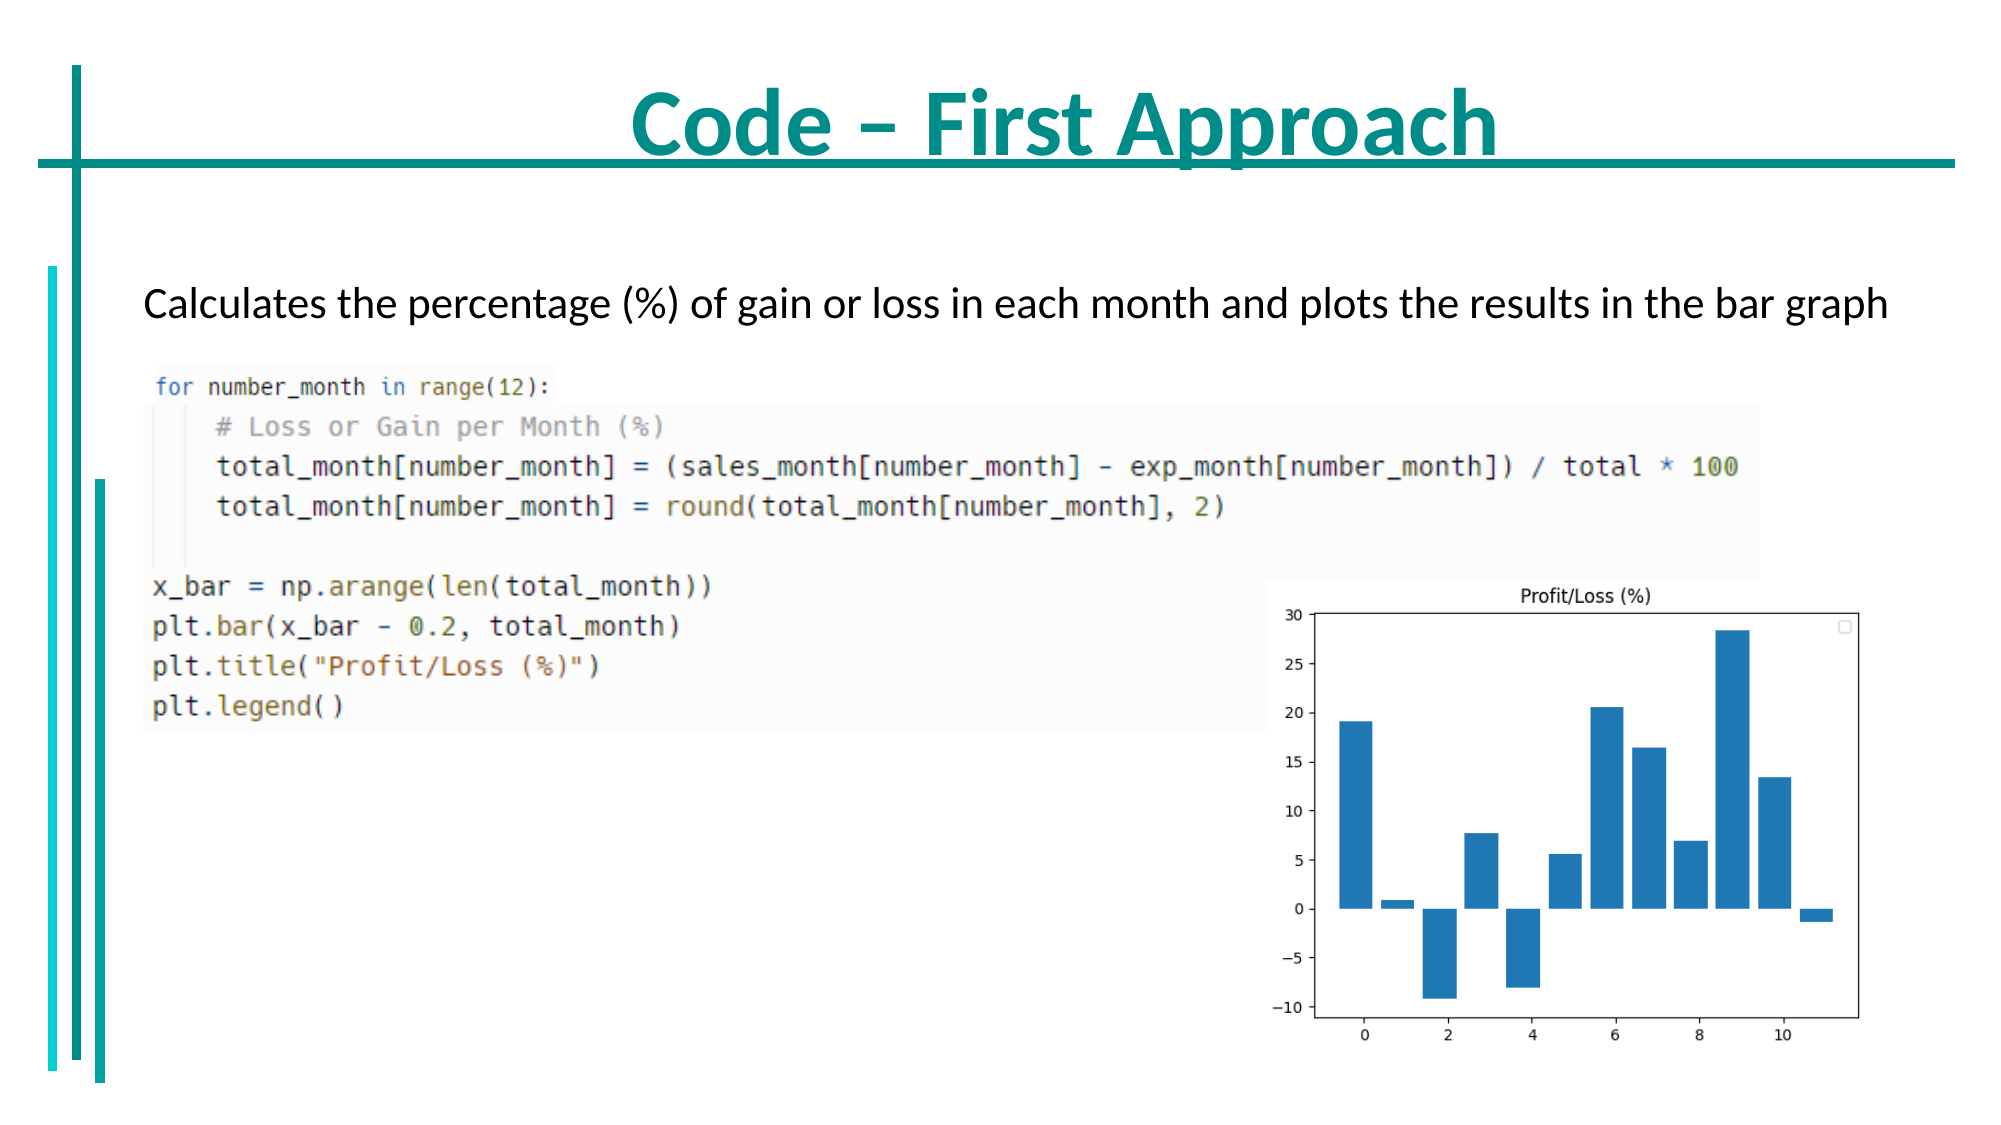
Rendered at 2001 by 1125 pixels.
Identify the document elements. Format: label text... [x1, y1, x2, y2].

text_box [49, 267, 57, 1071]
text_box Calculates the percentage (%) of gain or loss in each month and plots the results in the bar graph [128, 250, 1942, 343]
text_box [72, 168, 80, 1059]
picture [143, 366, 1891, 1059]
text_box [72, 66, 80, 159]
text_box [1560, 159, 1955, 168]
text_box Code – First Approach [573, 51, 1560, 212]
text_box [38, 159, 573, 168]
text_box [96, 479, 104, 1083]
